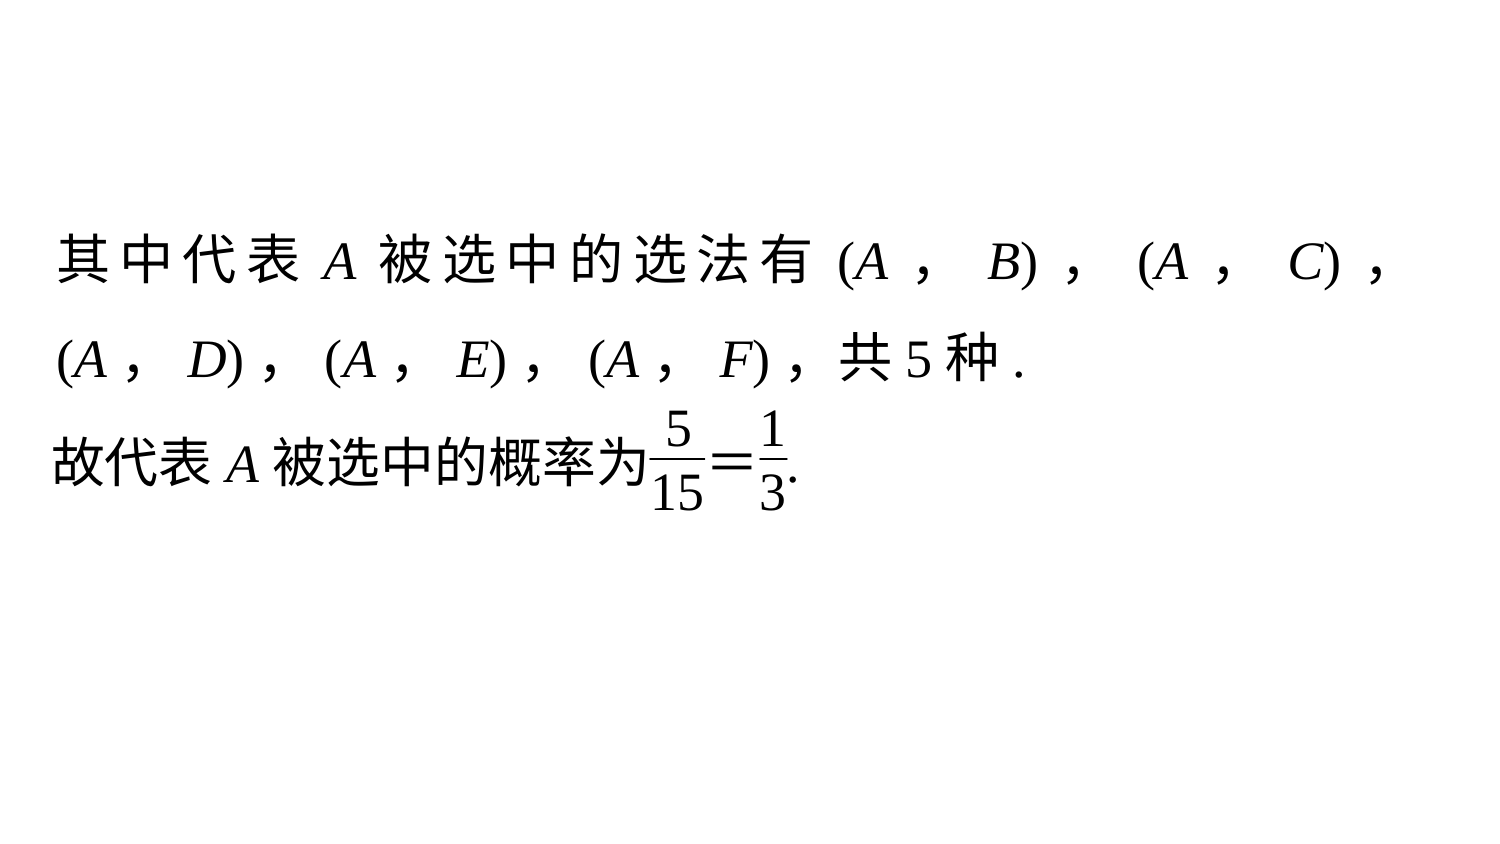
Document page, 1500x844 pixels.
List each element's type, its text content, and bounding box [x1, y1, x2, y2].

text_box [50, 397, 1049, 633]
text_box 其中代表A被选中的选法有(A，B)，(A，C)，(A，D)，(A，E)，(A，F)，共5种. [41, 185, 1446, 396]
